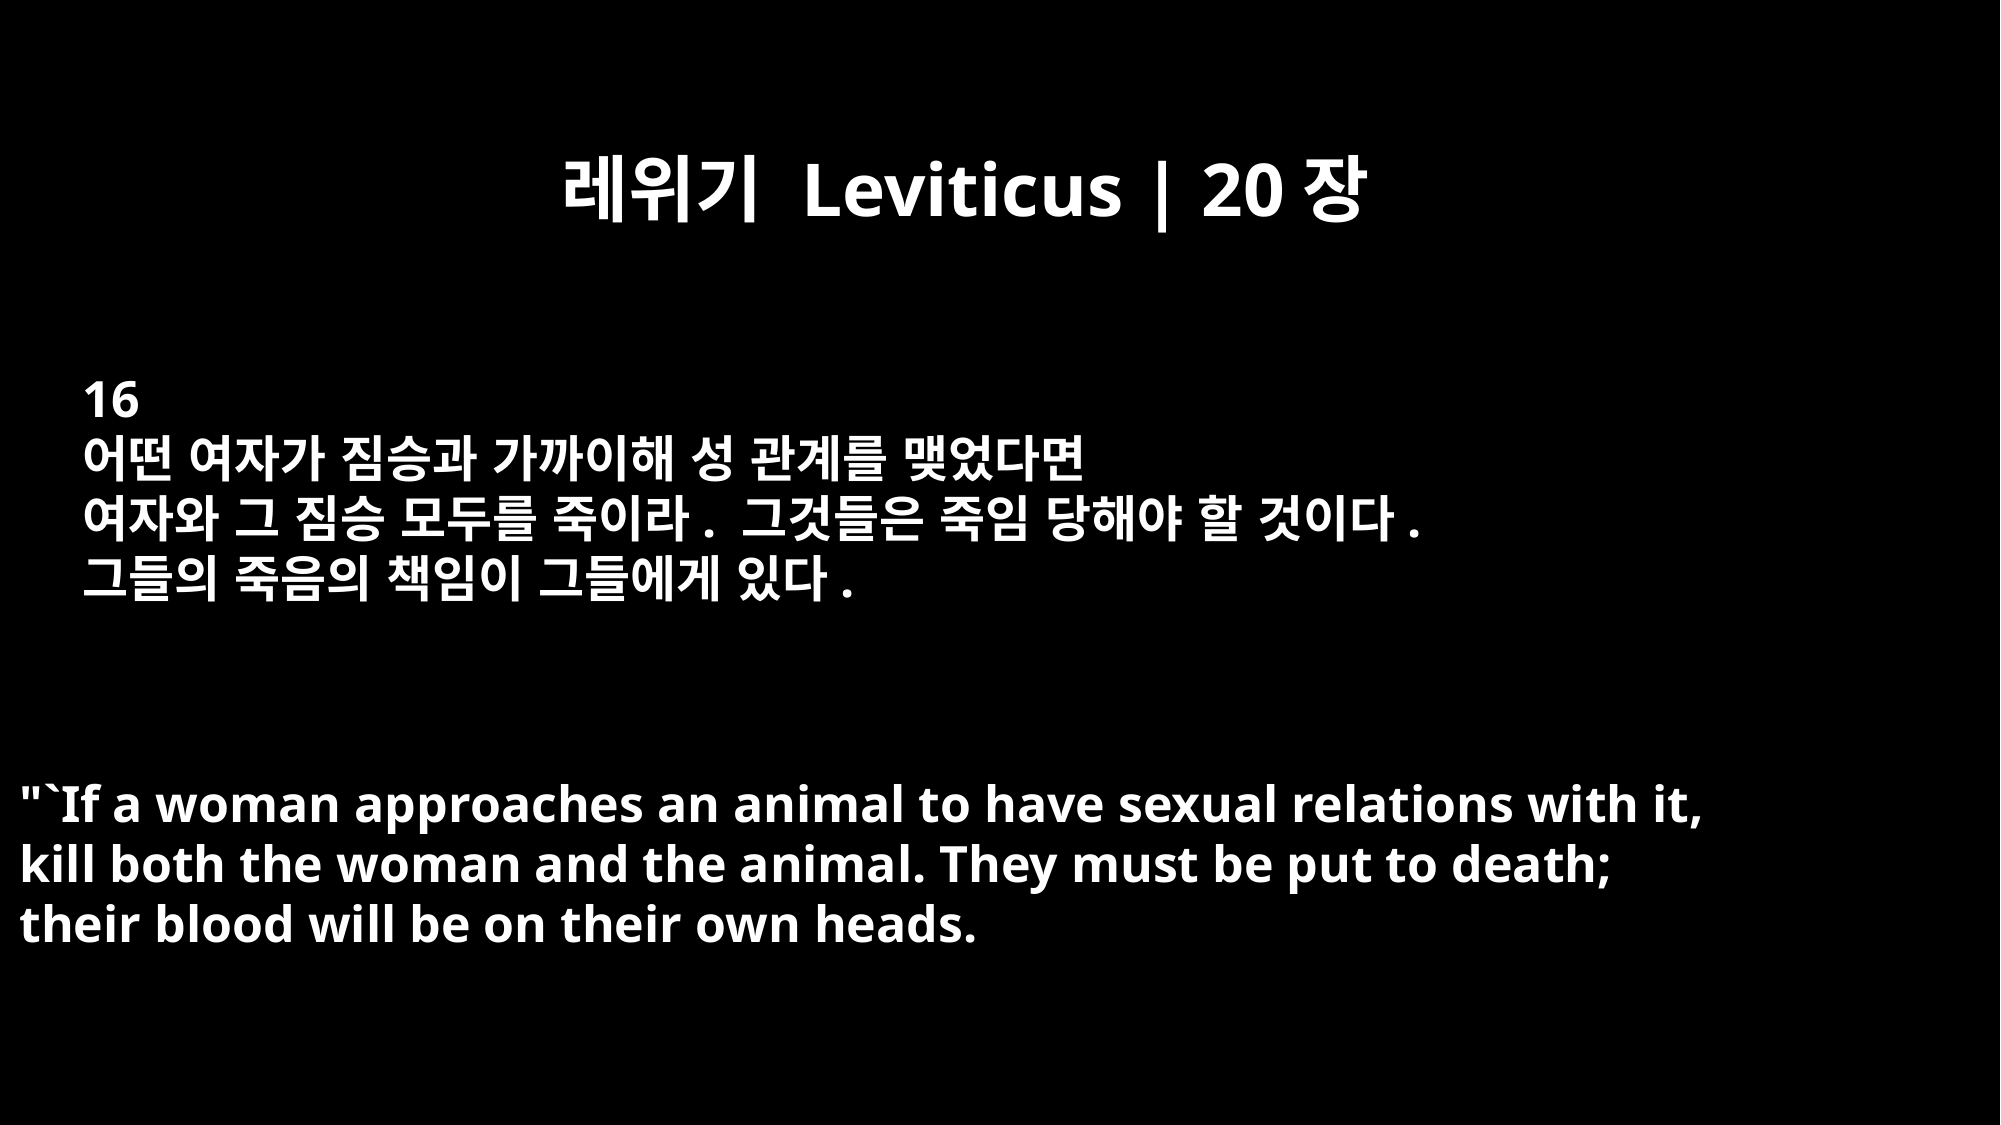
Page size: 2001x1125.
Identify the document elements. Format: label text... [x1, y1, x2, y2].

text_box 레위기 Leviticus | 20장 [546, 136, 1386, 239]
text_box "`If a woman approaches an animal to have sexual relations with it, kill both the woman and the animal. They must be put to death; their blood will be on their own heads. [4, 764, 1733, 960]
text_box 16 어떤 여자가 짐승과 가까이해 성 관계를 맺었다면 여자와 그 짐승 모두를 죽이라. 그것들은 죽임 당해야 할 것이다. 그들의 죽음의 책임이 그들에게 있다. [67, 359, 1451, 615]
